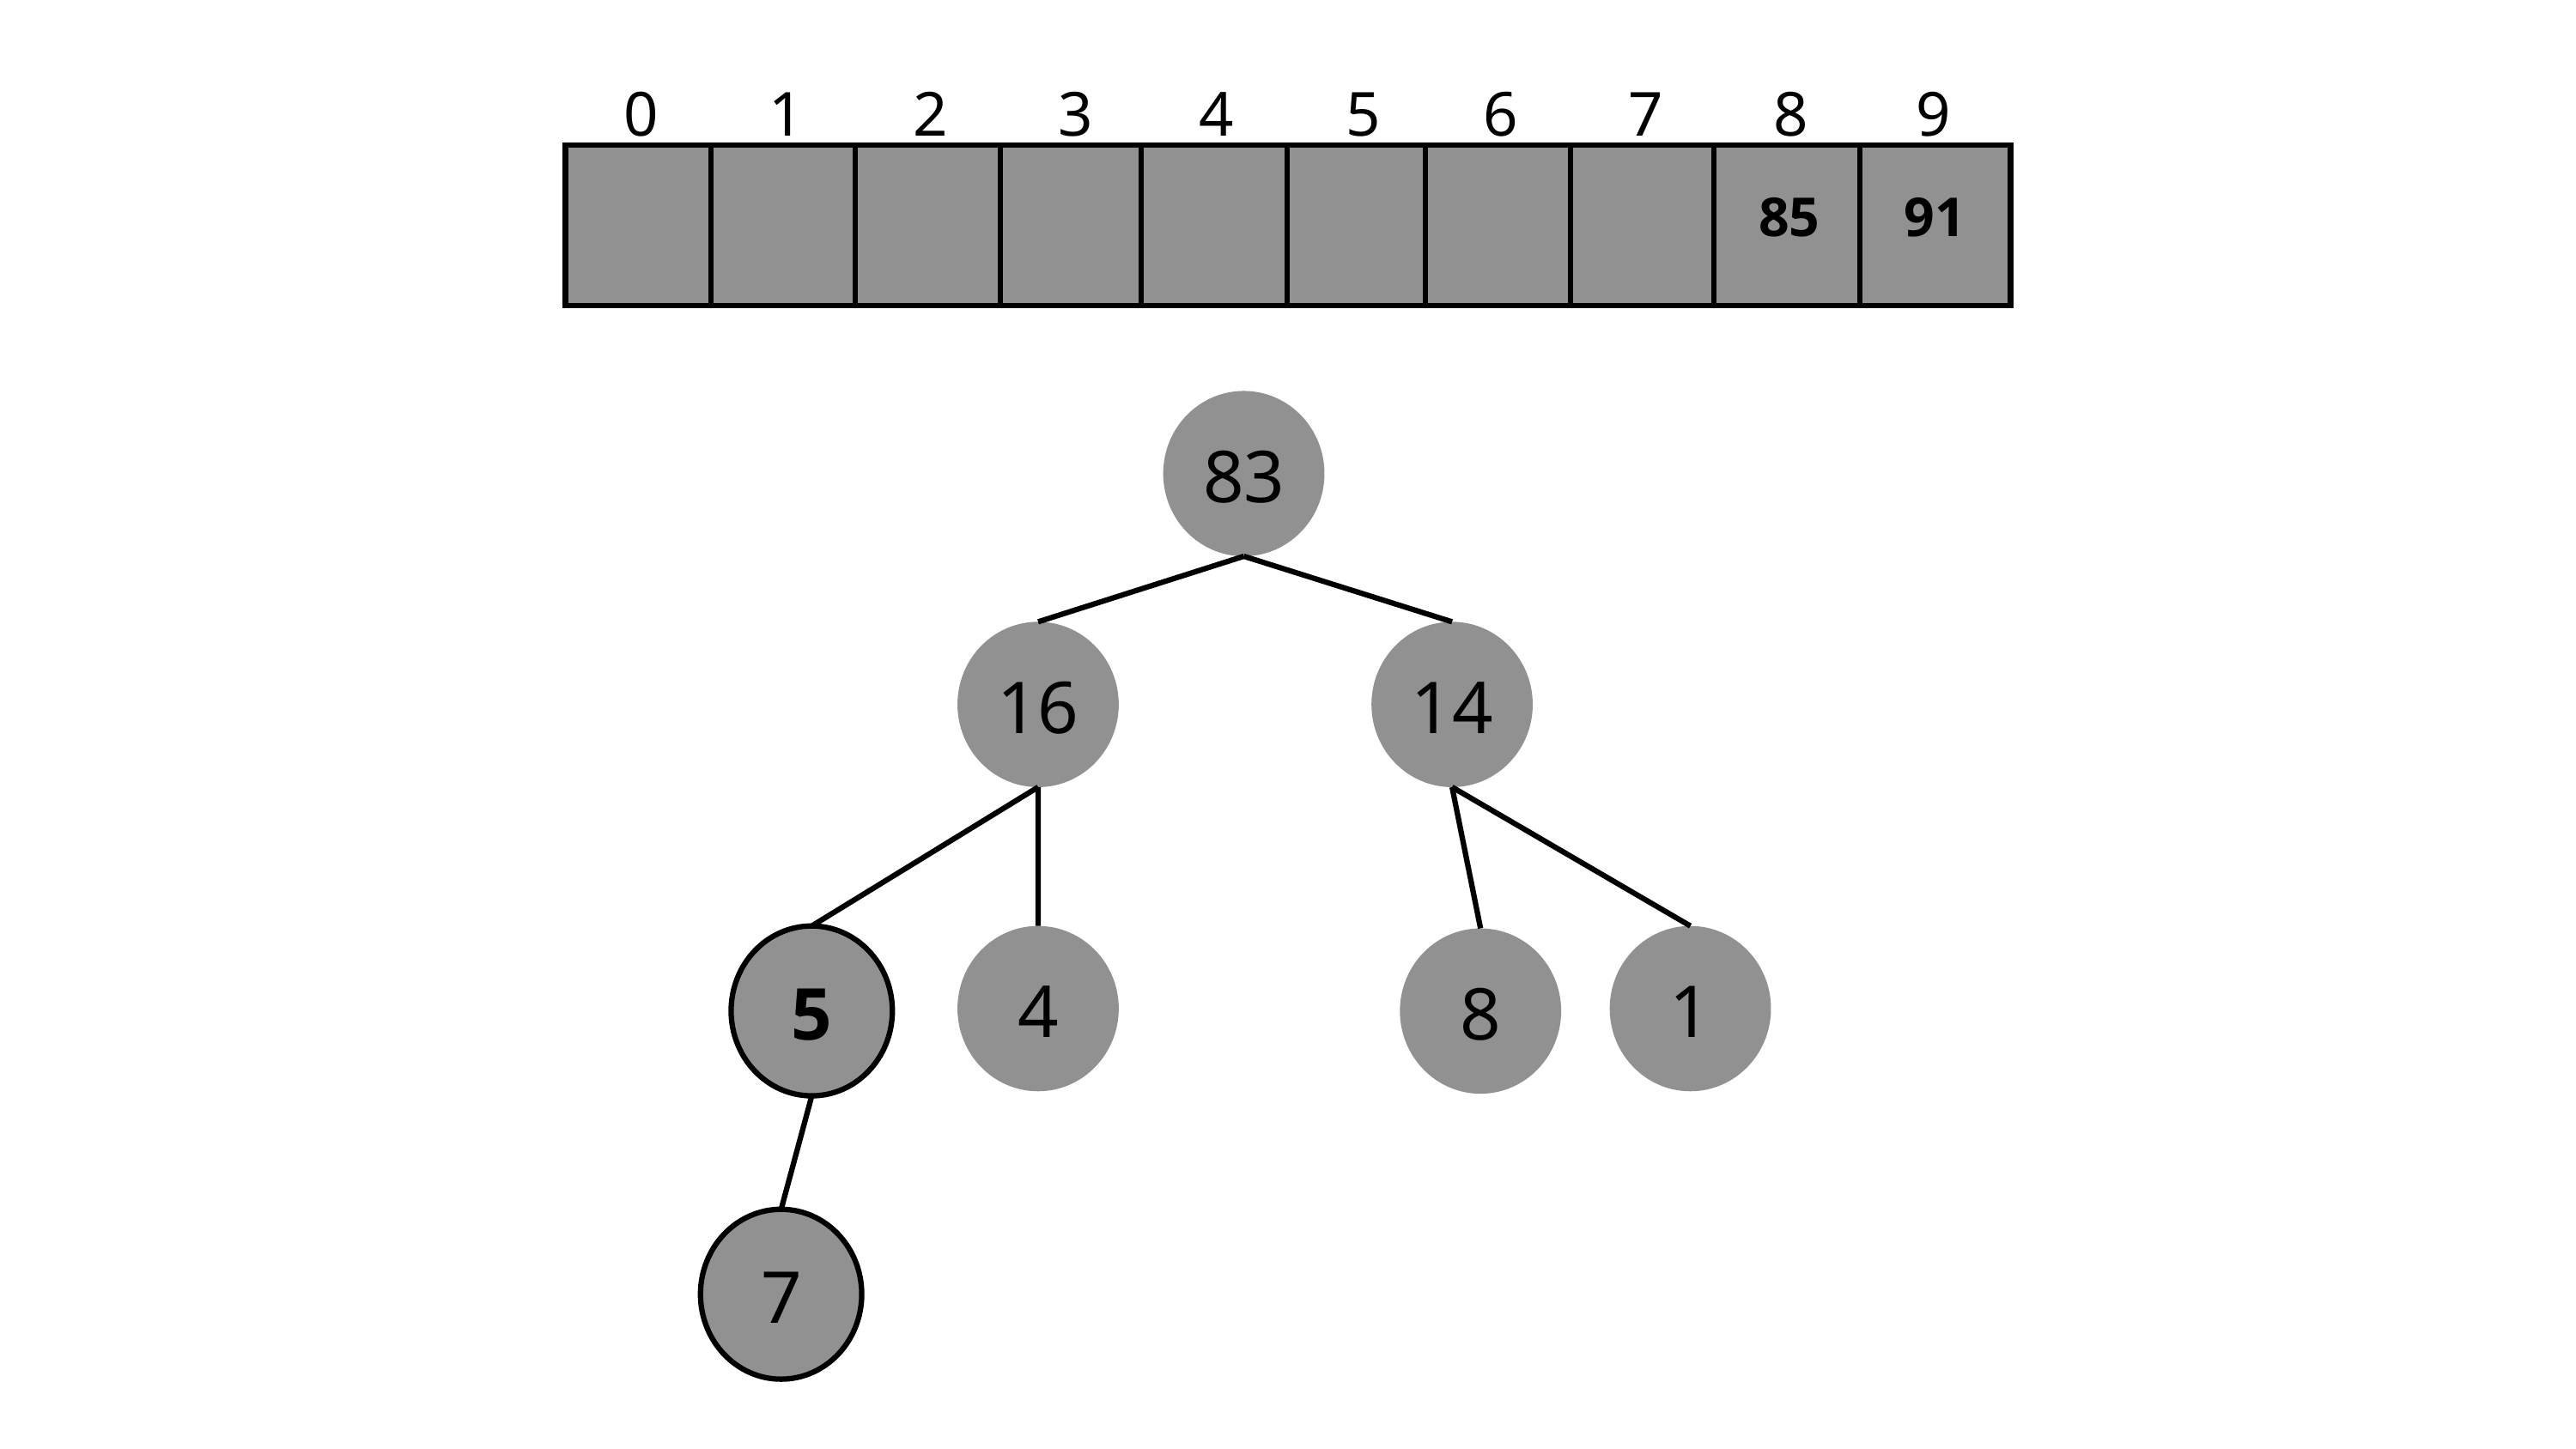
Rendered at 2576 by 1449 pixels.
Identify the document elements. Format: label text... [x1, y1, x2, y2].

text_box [1425, 144, 1569, 306]
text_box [731, 925, 893, 1096]
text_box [710, 144, 854, 306]
text_box 4 [1199, 63, 1235, 143]
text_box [1141, 144, 1285, 306]
text_box 5 [1346, 63, 1381, 143]
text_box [1714, 144, 1858, 306]
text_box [1286, 144, 1424, 306]
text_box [854, 144, 999, 306]
text_box 6 [1483, 63, 1518, 143]
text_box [1370, 621, 1534, 788]
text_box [1000, 144, 1140, 306]
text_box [957, 925, 1120, 1092]
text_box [1400, 928, 1562, 1094]
text_box 2 [913, 63, 948, 143]
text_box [957, 621, 1120, 788]
text_box 7 [1628, 63, 1664, 143]
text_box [700, 1209, 862, 1379]
text_box 3 [1058, 63, 1093, 143]
text_box 9 [1916, 63, 1951, 143]
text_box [565, 144, 709, 306]
text_box 0 [623, 63, 659, 143]
text_box 1 [769, 63, 805, 143]
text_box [1163, 391, 1325, 557]
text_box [1570, 144, 1712, 306]
text_box 8 [1773, 63, 1809, 143]
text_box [1859, 144, 2011, 306]
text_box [1609, 925, 1771, 1092]
